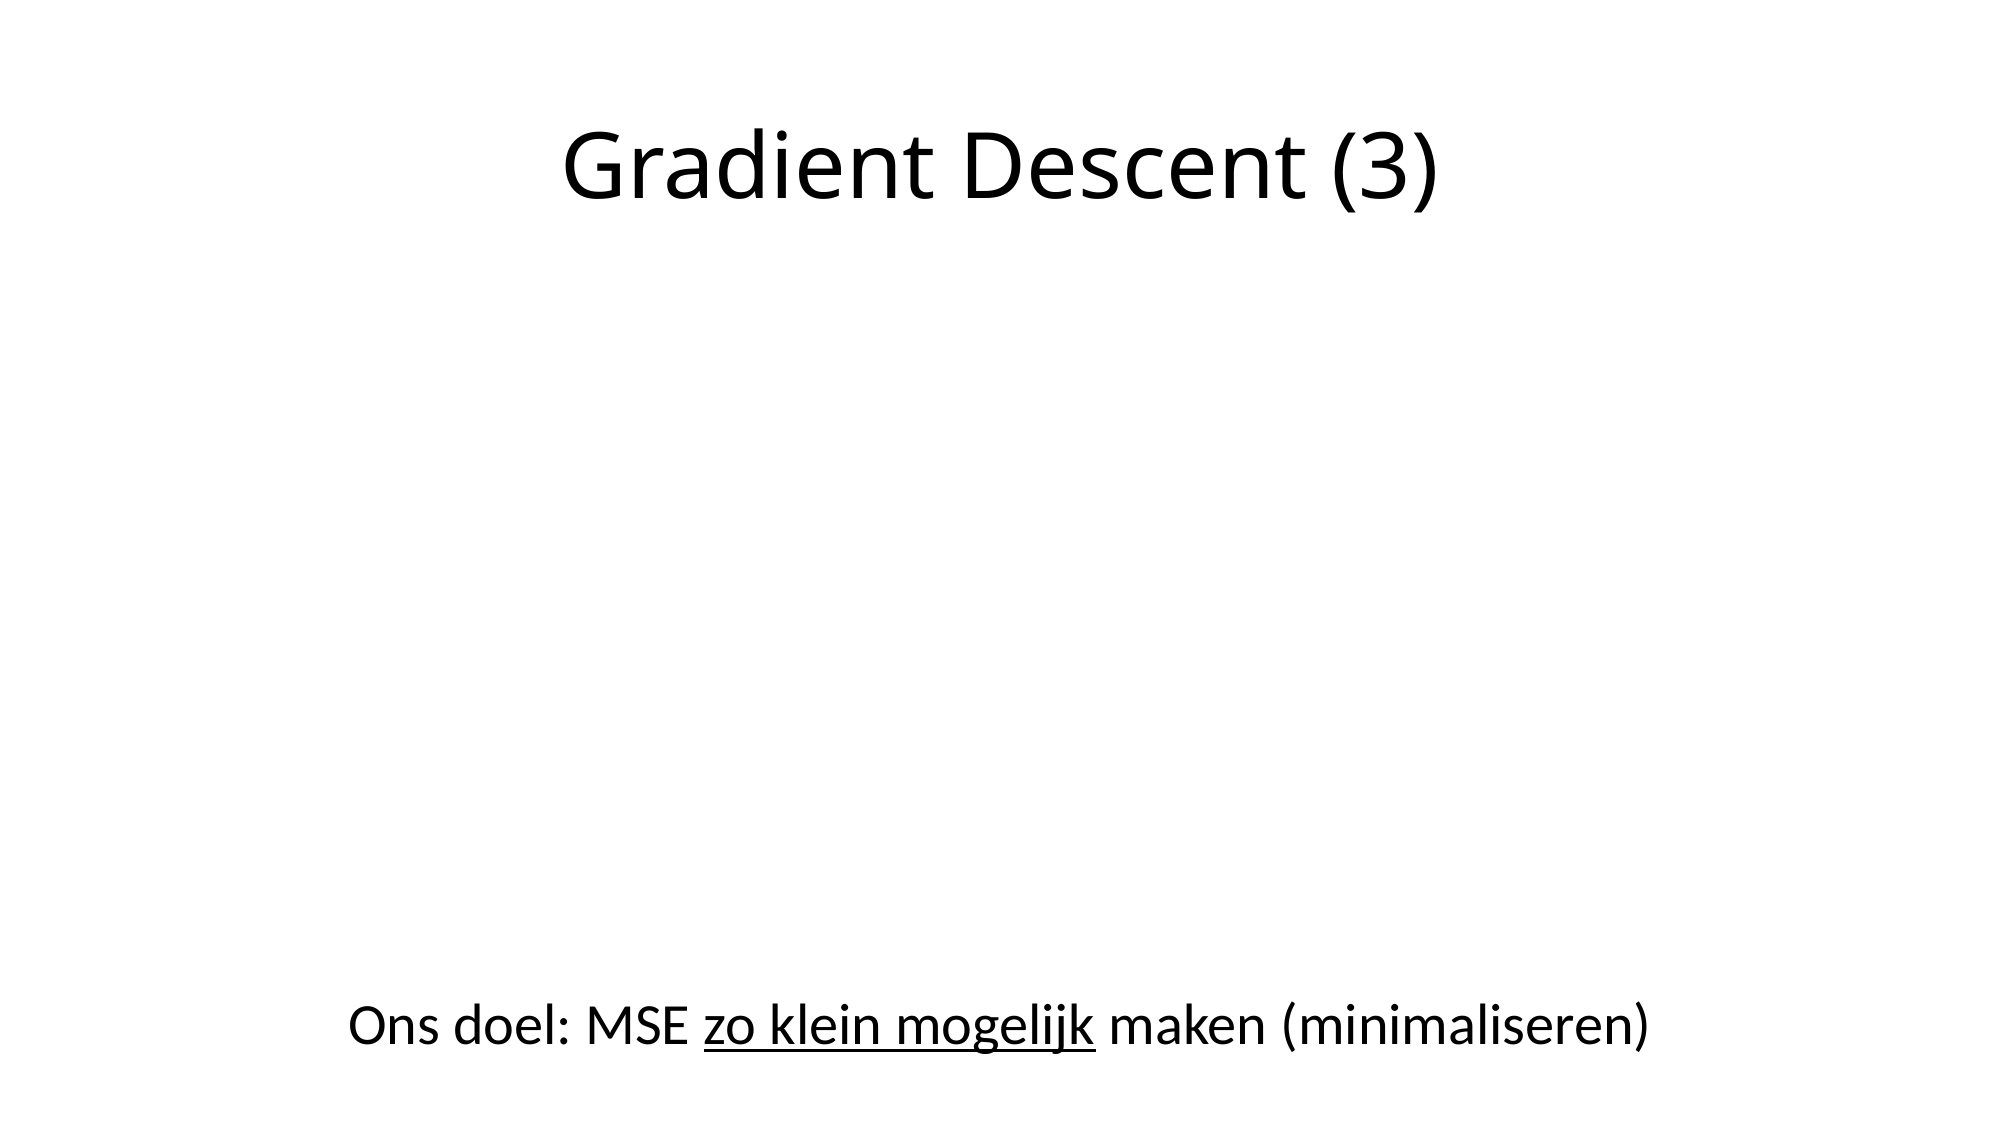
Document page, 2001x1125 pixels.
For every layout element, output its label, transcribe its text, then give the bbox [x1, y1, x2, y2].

title Gradient Descent (3) [137, 59, 1863, 278]
text_box Ons doel: MSE zo klein mogelijk maken (minimaliseren) [333, 979, 1667, 1064]
